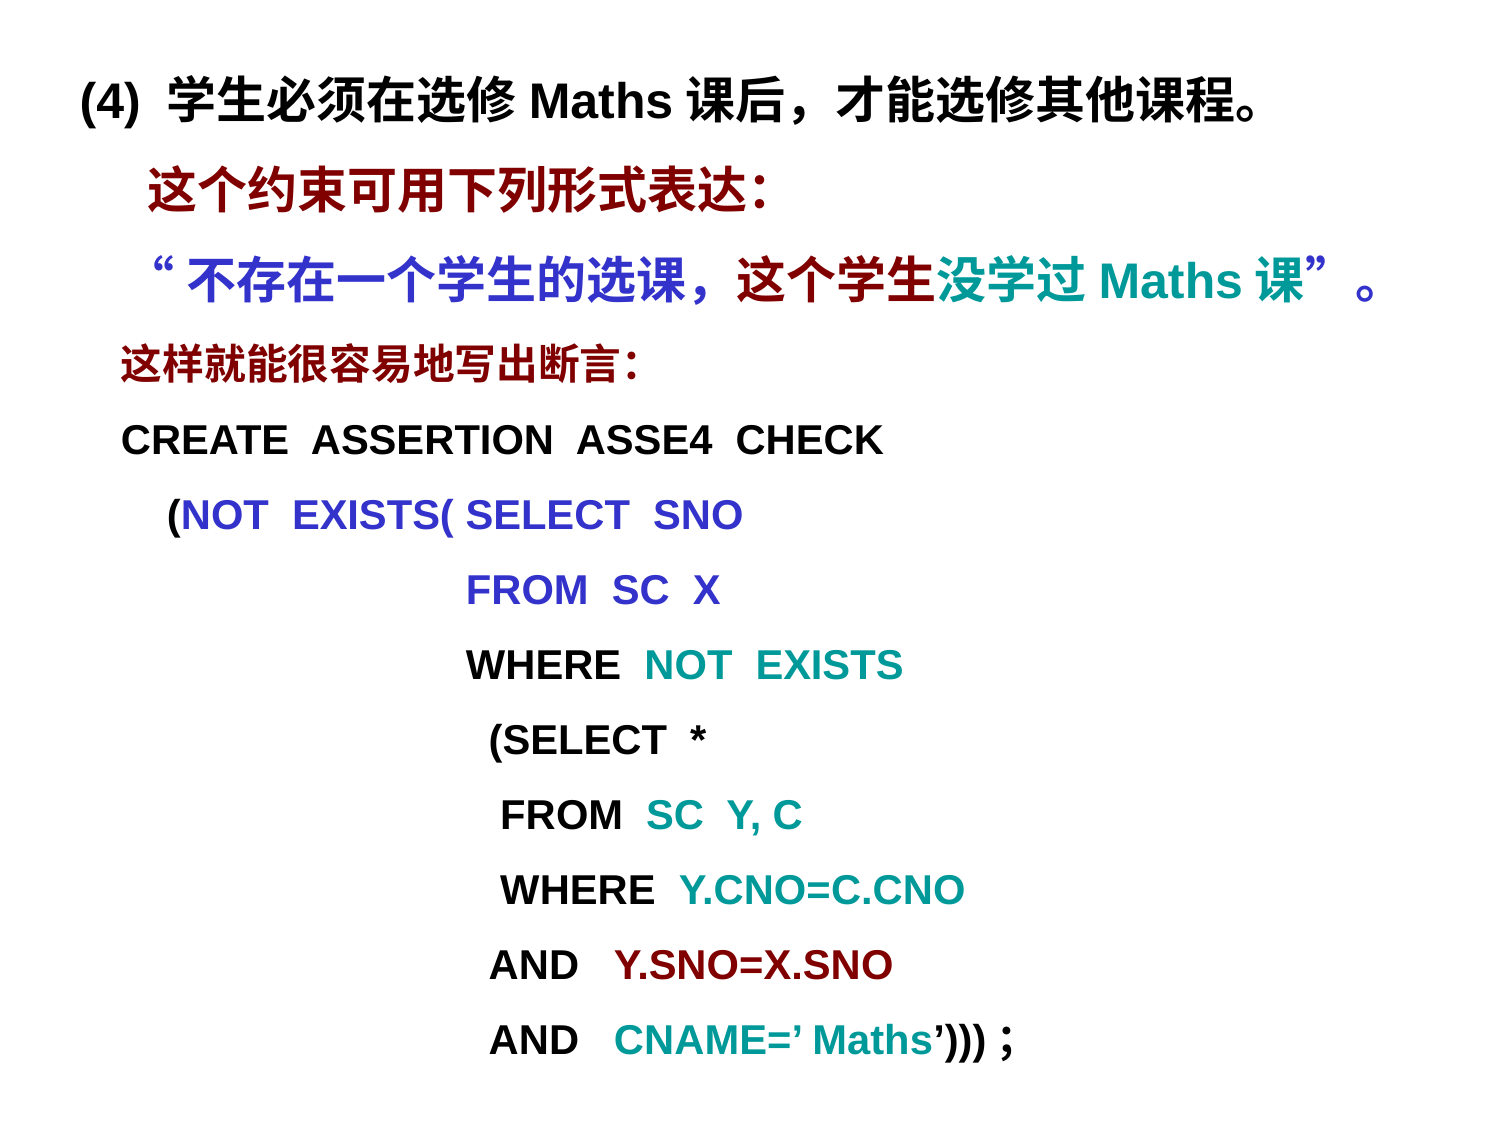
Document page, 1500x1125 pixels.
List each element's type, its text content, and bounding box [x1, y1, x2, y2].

text_box 这样就能很容易地写出断言： CREATE ASSERTION ASSE4 CHECK (NOT EXISTS( SELECT SNO FROM SC X WHERE NOT EXISTS (SELECT * FROM SC Y, C WHERE Y.CNO=C.CNO AND Y.SNO=X.SNO AND CNAME=’ Maths’)))； [106, 305, 1500, 1070]
text_box (4) 学生必须在选修Maths课后，才能选修其他课程。 这个约束可用下列形式表达： “不存在一个学生的选课，这个学生没学过Maths课”。 [64, 30, 1424, 316]
